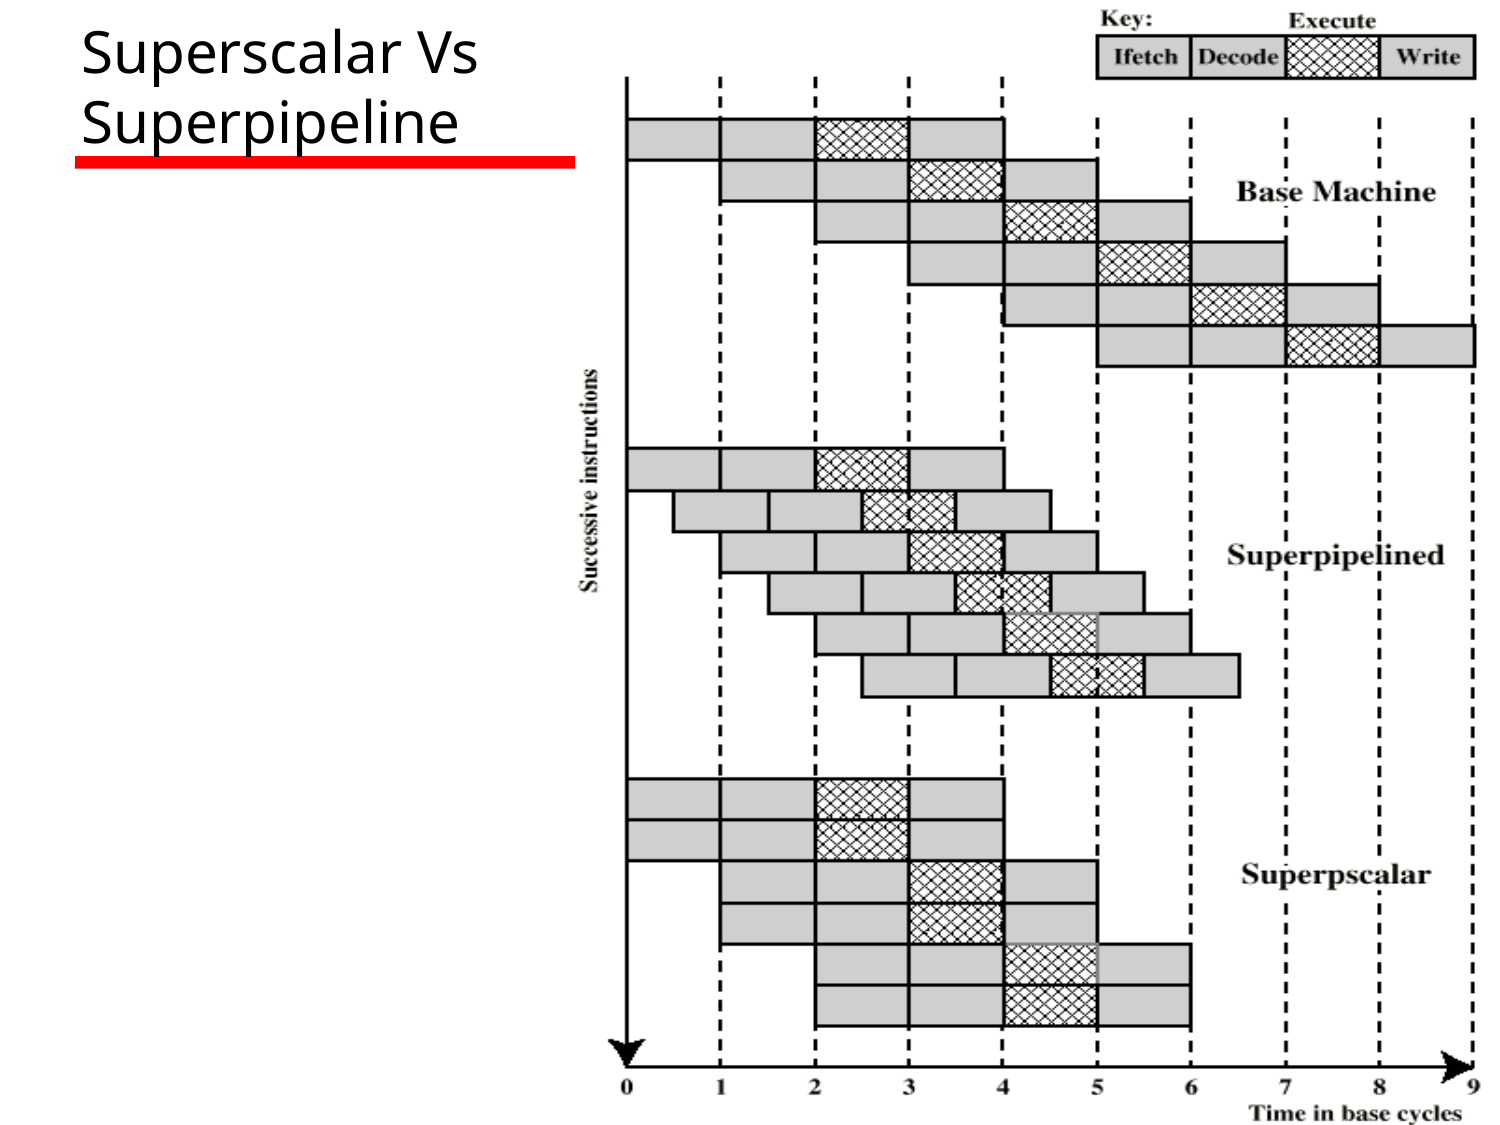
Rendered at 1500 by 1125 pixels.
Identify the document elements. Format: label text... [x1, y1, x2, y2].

picture [574, 0, 1488, 1125]
text_box Superscalar Vs Superpipeline [66, 24, 569, 163]
